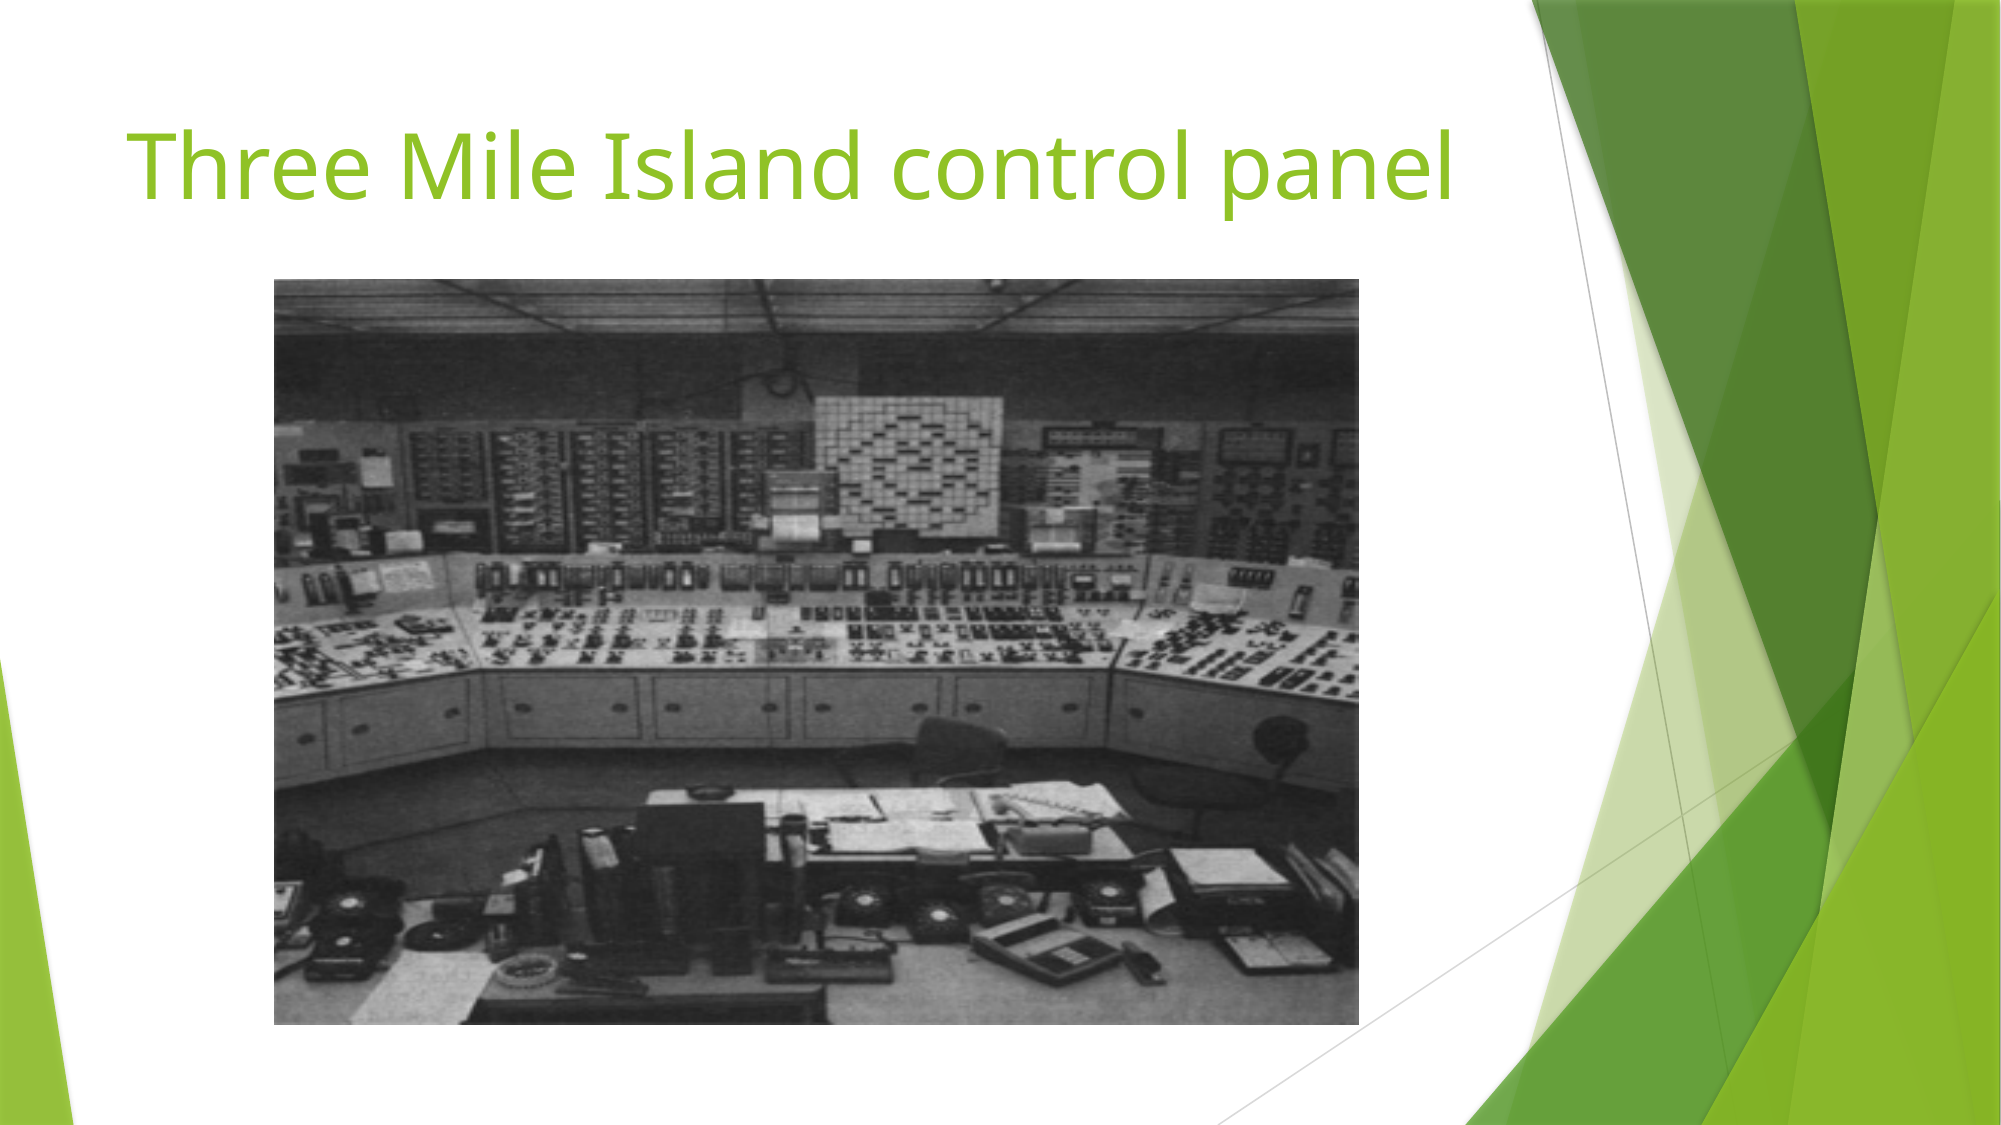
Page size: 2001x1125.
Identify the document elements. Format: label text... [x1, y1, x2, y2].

title Three Mile Island control panel [111, 99, 1522, 317]
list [273, 278, 1359, 1026]
